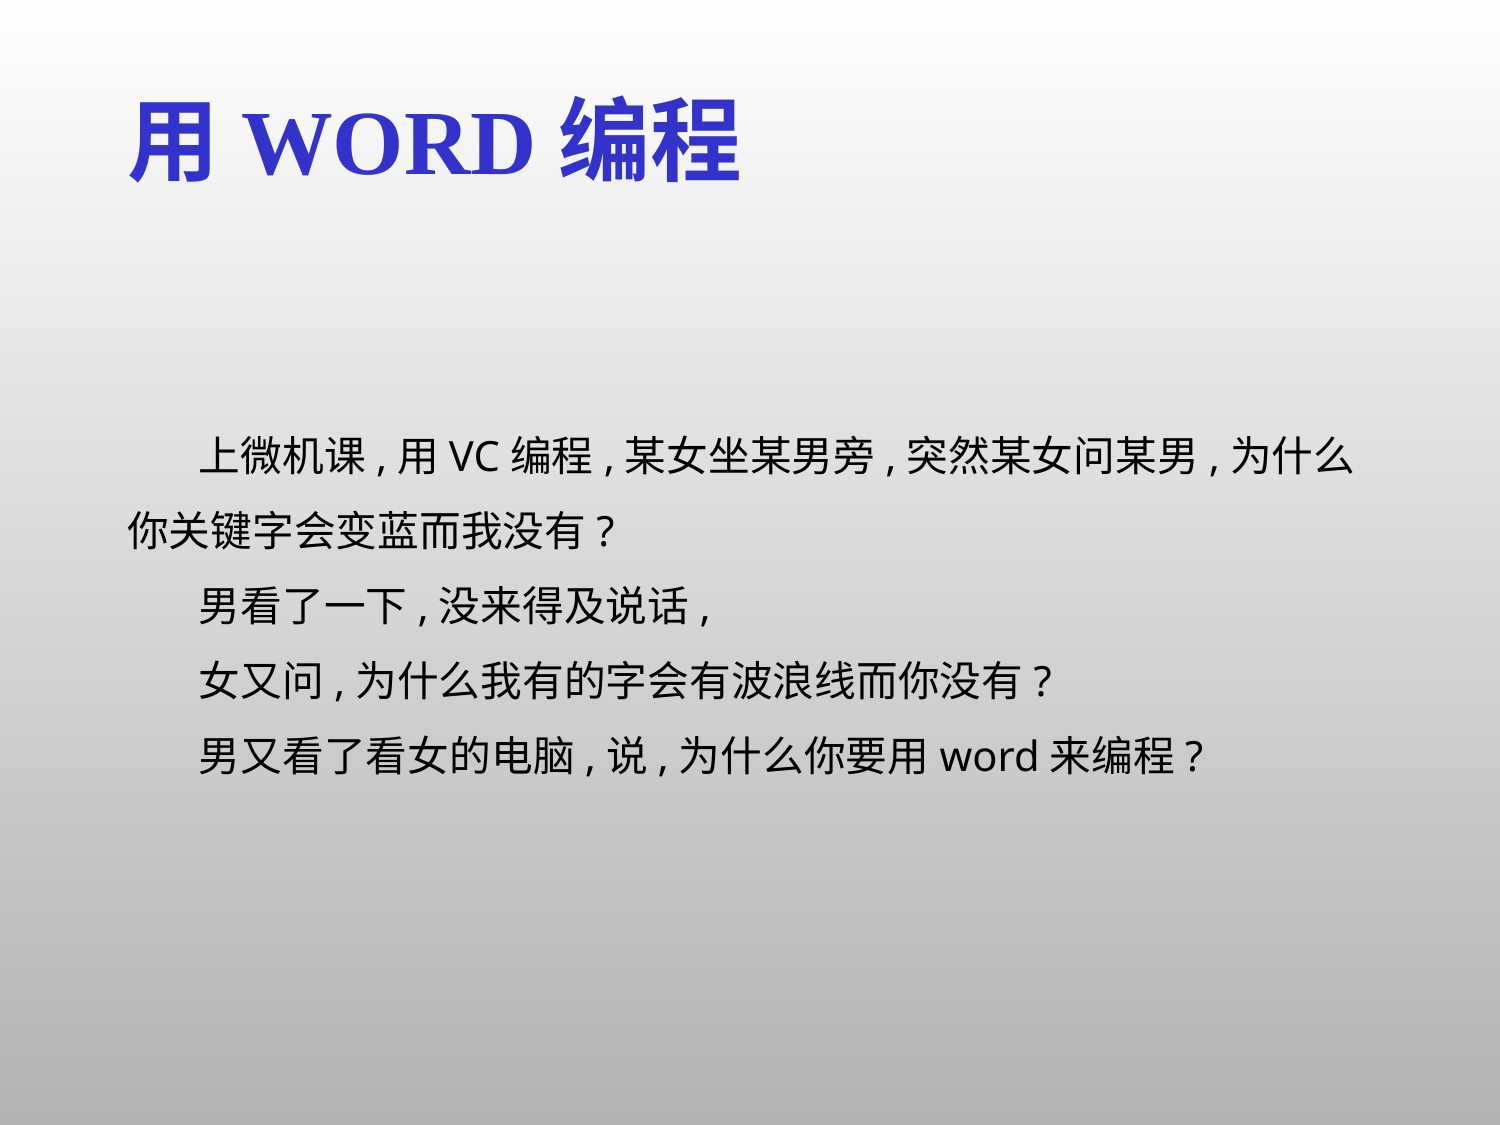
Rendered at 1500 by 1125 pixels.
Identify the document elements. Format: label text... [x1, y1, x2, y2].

title 用WORD编程 [112, 75, 1388, 200]
list 上微机课,用VC编程,某女坐某男旁,突然某女问某男,为什么你关键字会变蓝而我没有? 男看了一下,没来得及说话, 女又问,为什么我有的字会有波浪线而你没有? 男又看了看女的电脑,说,为什么你要用word来编程? [112, 397, 1388, 789]
